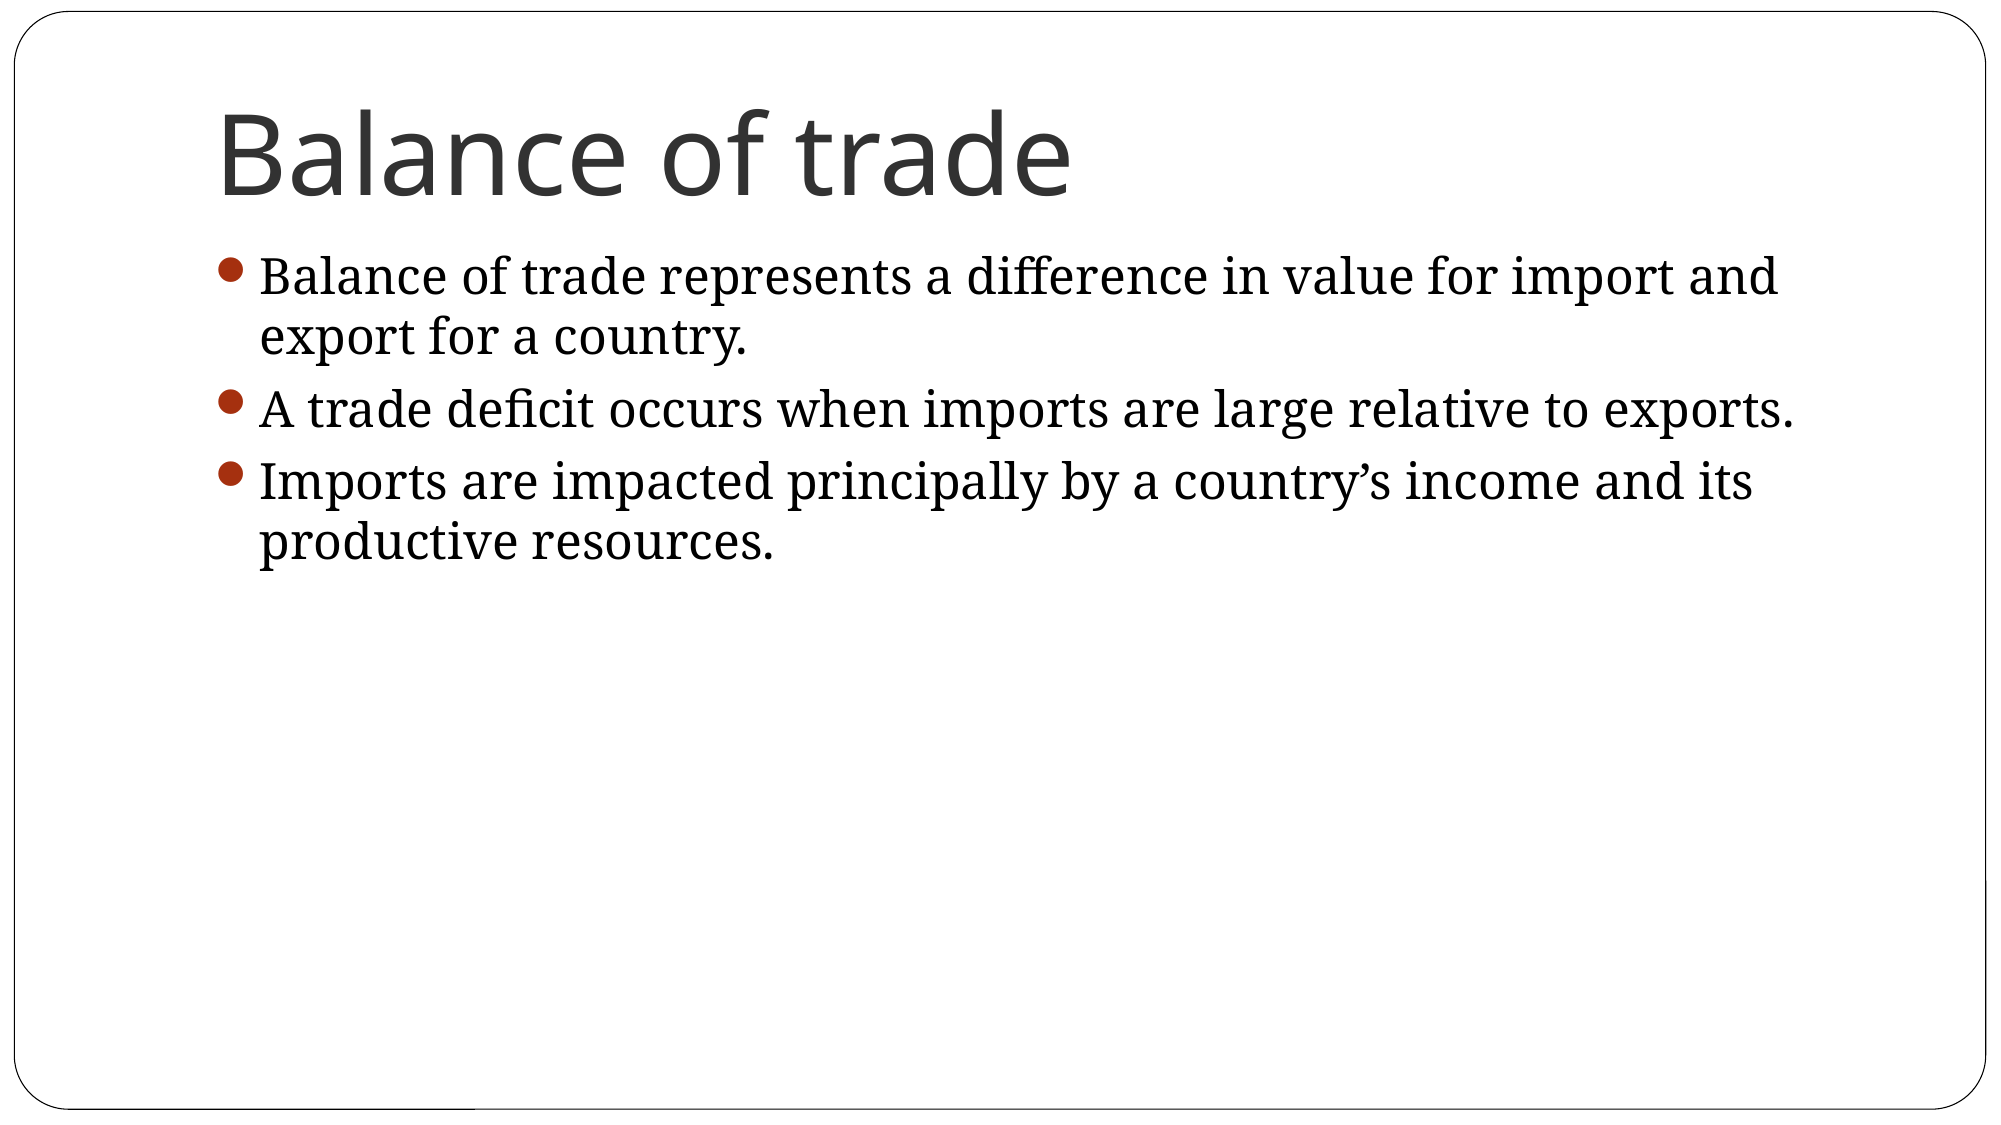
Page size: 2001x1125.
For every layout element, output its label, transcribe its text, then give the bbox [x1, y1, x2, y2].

title Balance of trade [200, 45, 1900, 233]
list Balance of trade represents a difference in value for import and export for a country. A trade deficit occurs when imports are large relative to exports. Imports are impacted principally by a country’s income and its productive resources. [200, 237, 1900, 988]
